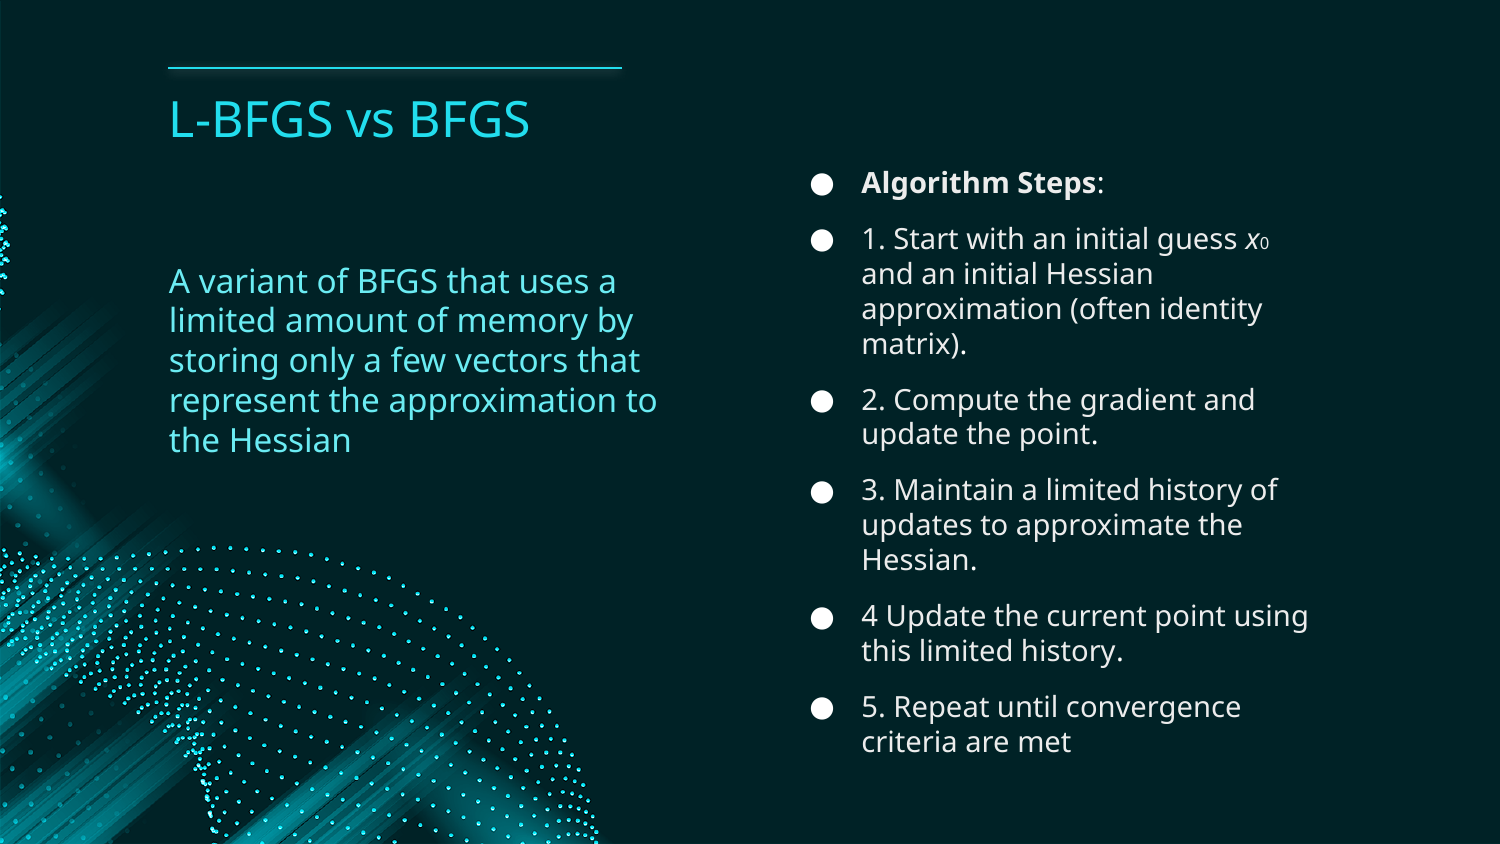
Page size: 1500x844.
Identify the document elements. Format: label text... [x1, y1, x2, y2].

title L-BFGS vs BFGS [153, 72, 854, 225]
subtitle A variant of BFGS that uses a limited amount of memory by storing only a few vectors that represent the approximation to the Hessian [153, 244, 729, 606]
picture [0, 0, 1500, 844]
list Algorithm Steps: 1. Start with an initial guess x0​ and an initial Hessian approximation (often identity matrix). 2. Compute the gradient and update the point. 3. Maintain a limited history of updates to approximate the Hessian. 4 Update the current point using this limited history. 5. Repeat until convergence criteria are met [771, 149, 1341, 695]
